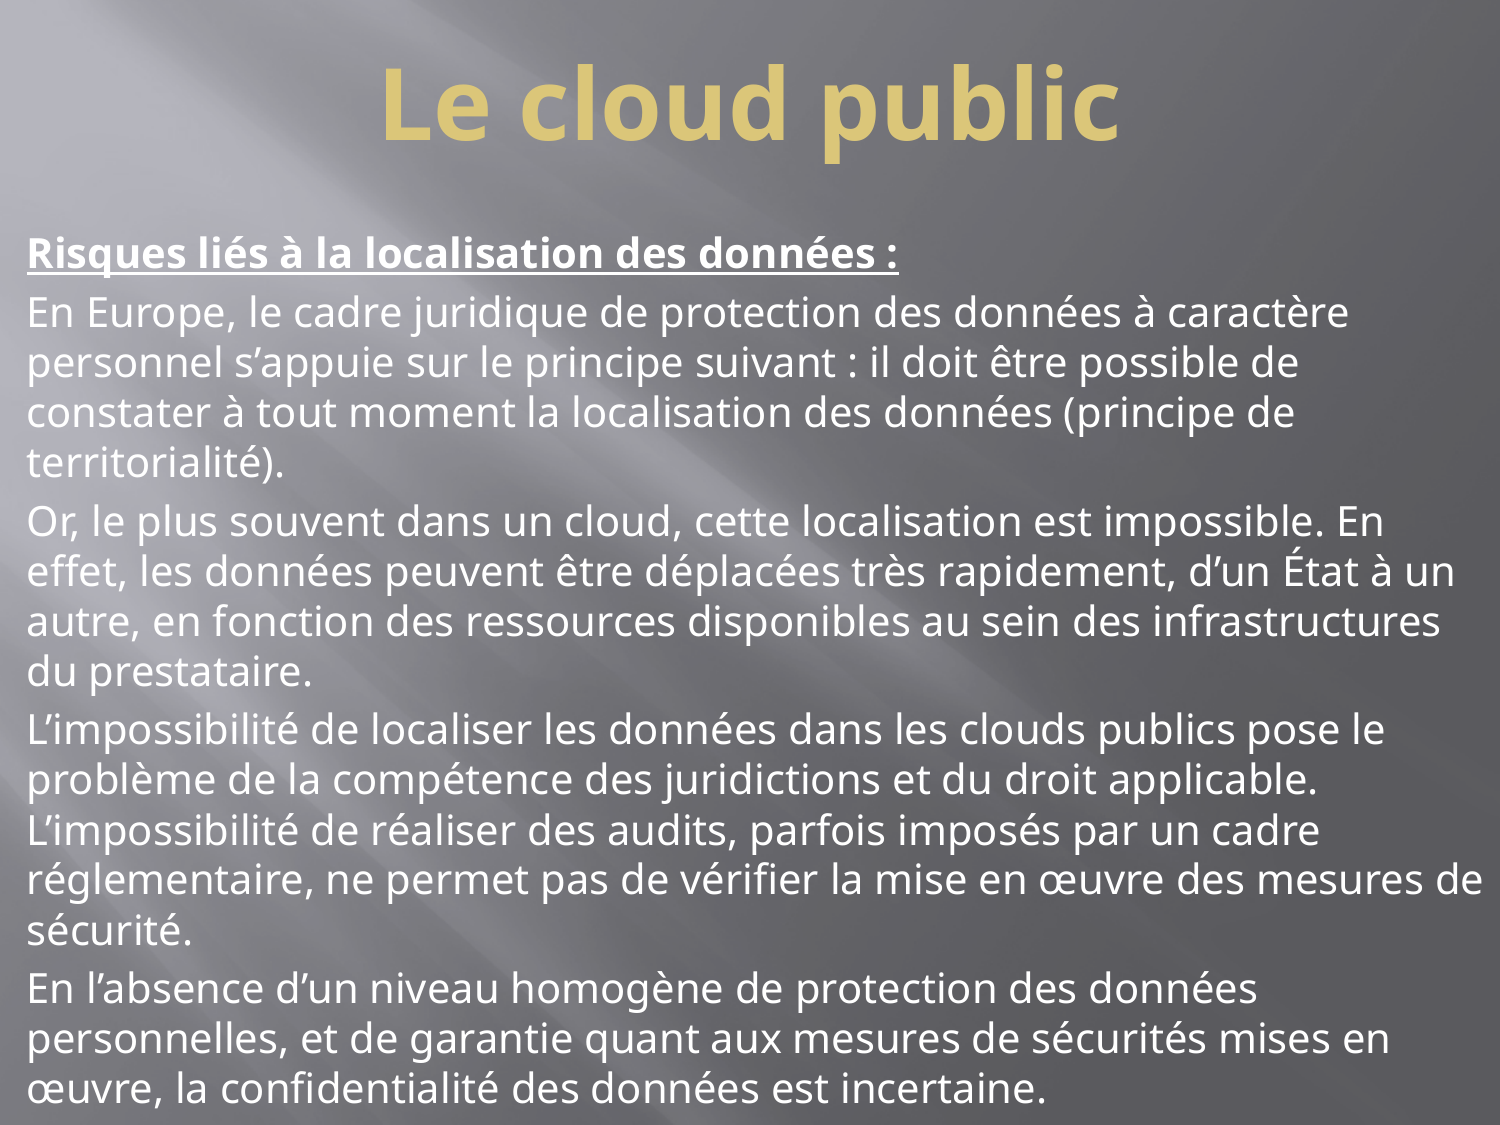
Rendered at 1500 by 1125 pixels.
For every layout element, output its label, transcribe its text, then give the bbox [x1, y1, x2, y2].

title Le cloud public [0, 19, 1500, 161]
list Risques liés à la localisation des données : En Europe, le cadre juridique de protection des données à caractère personnel s’appuie sur le principe suivant : il doit être possible de constater à tout moment la localisation des données (principe de territorialité). Or, le plus souvent dans un cloud, cette localisation est impossible. En effet, les données peuvent être déplacées très rapidement, d’un État à un autre, en fonction des ressources disponibles au sein des infrastructures du prestataire. L’impossibilité de localiser les données dans les clouds publics pose le problème de la compétence des juridictions et du droit applicable. L’impossibilité de réaliser des audits, parfois imposés par un cadre réglementaire, ne permet pas de vérifier la mise en œuvre des mesures de sécurité. En l’absence d’un niveau homogène de protection des données personnelles, et de garantie quant aux mesures de sécurités mises en œuvre, la confidentialité des données est incertaine. [0, 219, 1500, 1125]
